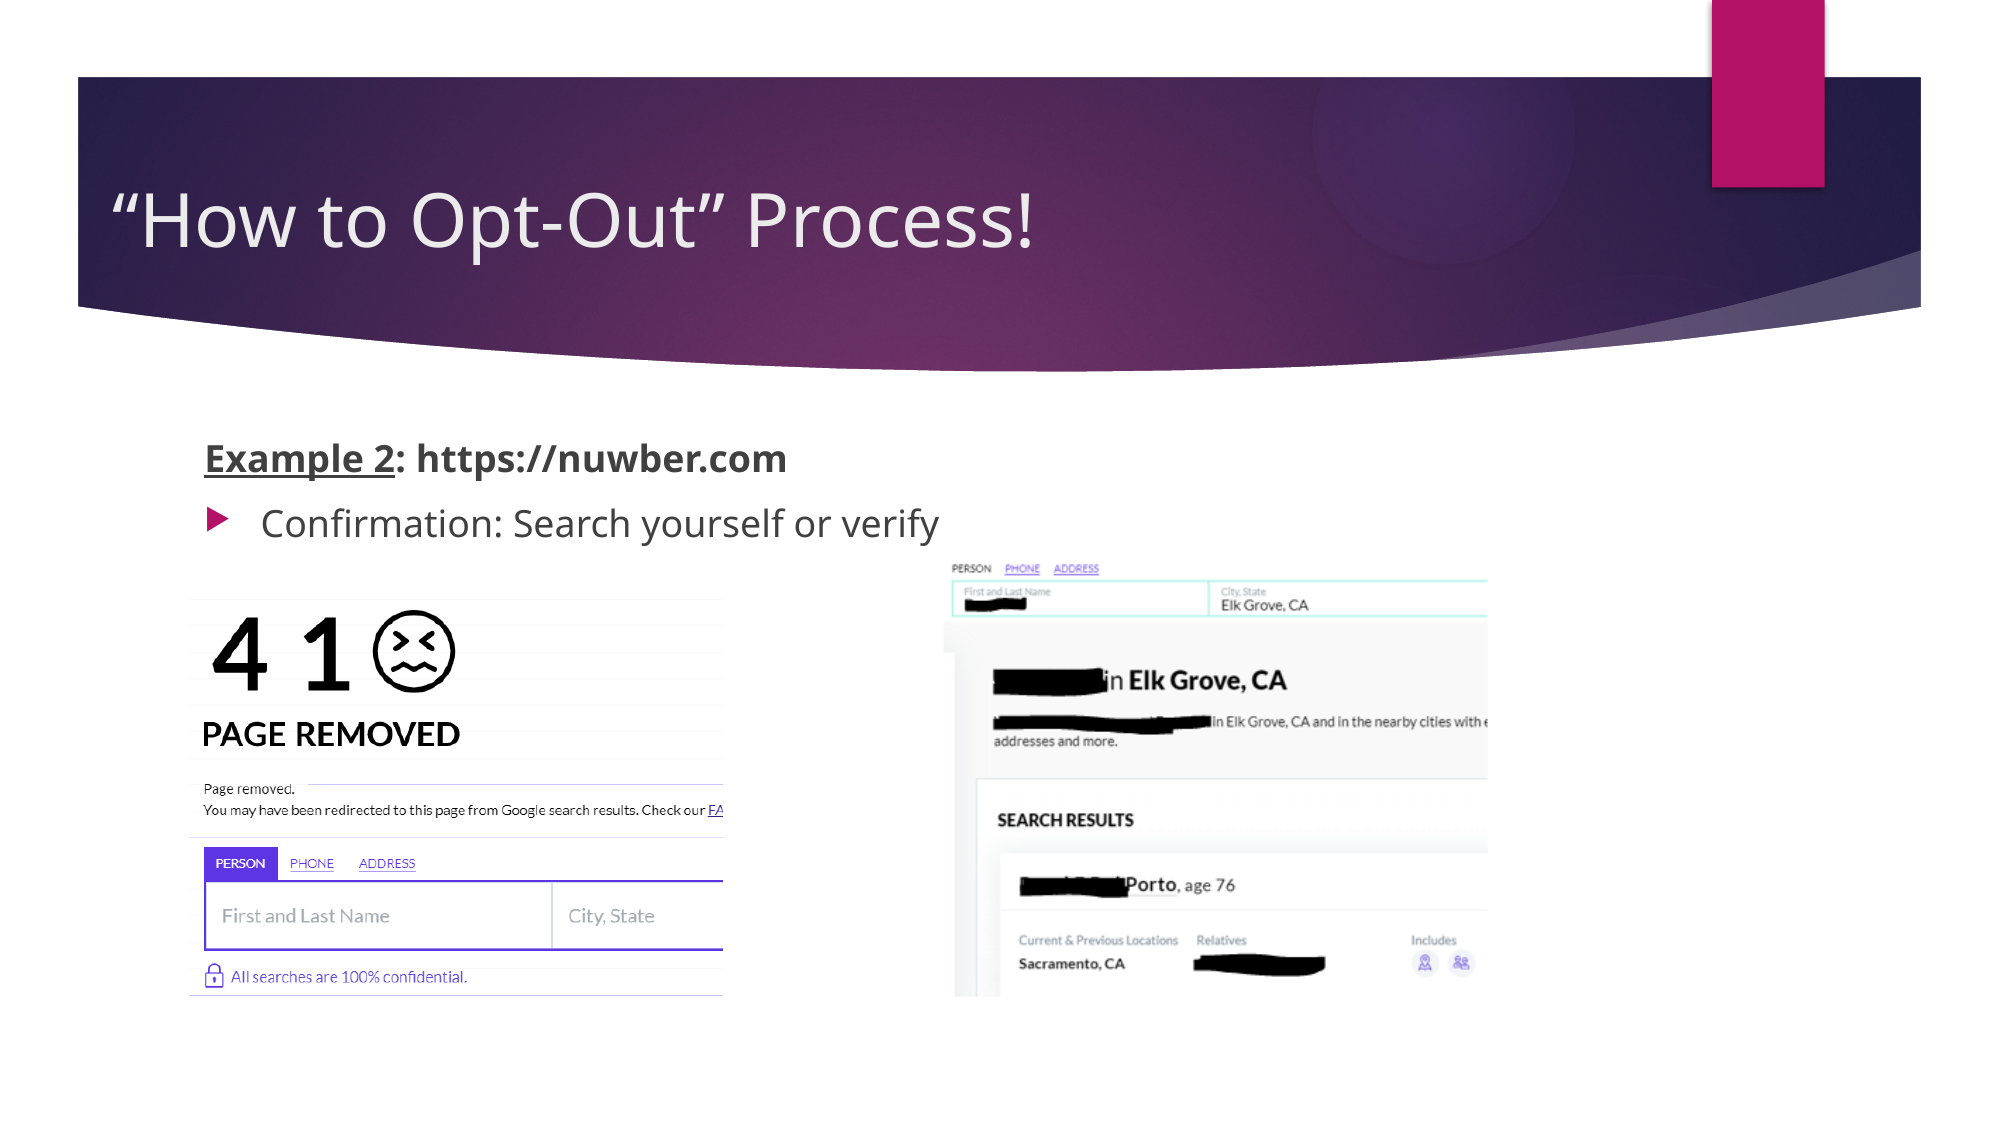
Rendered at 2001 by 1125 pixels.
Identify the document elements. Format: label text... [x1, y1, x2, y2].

picture [189, 590, 723, 1008]
list Example 2: https://nuwber.com Confirmation: Search yourself or verify [189, 427, 1638, 988]
title “How to Opt-Out” Process! [97, 159, 1786, 276]
picture [940, 545, 1516, 1008]
